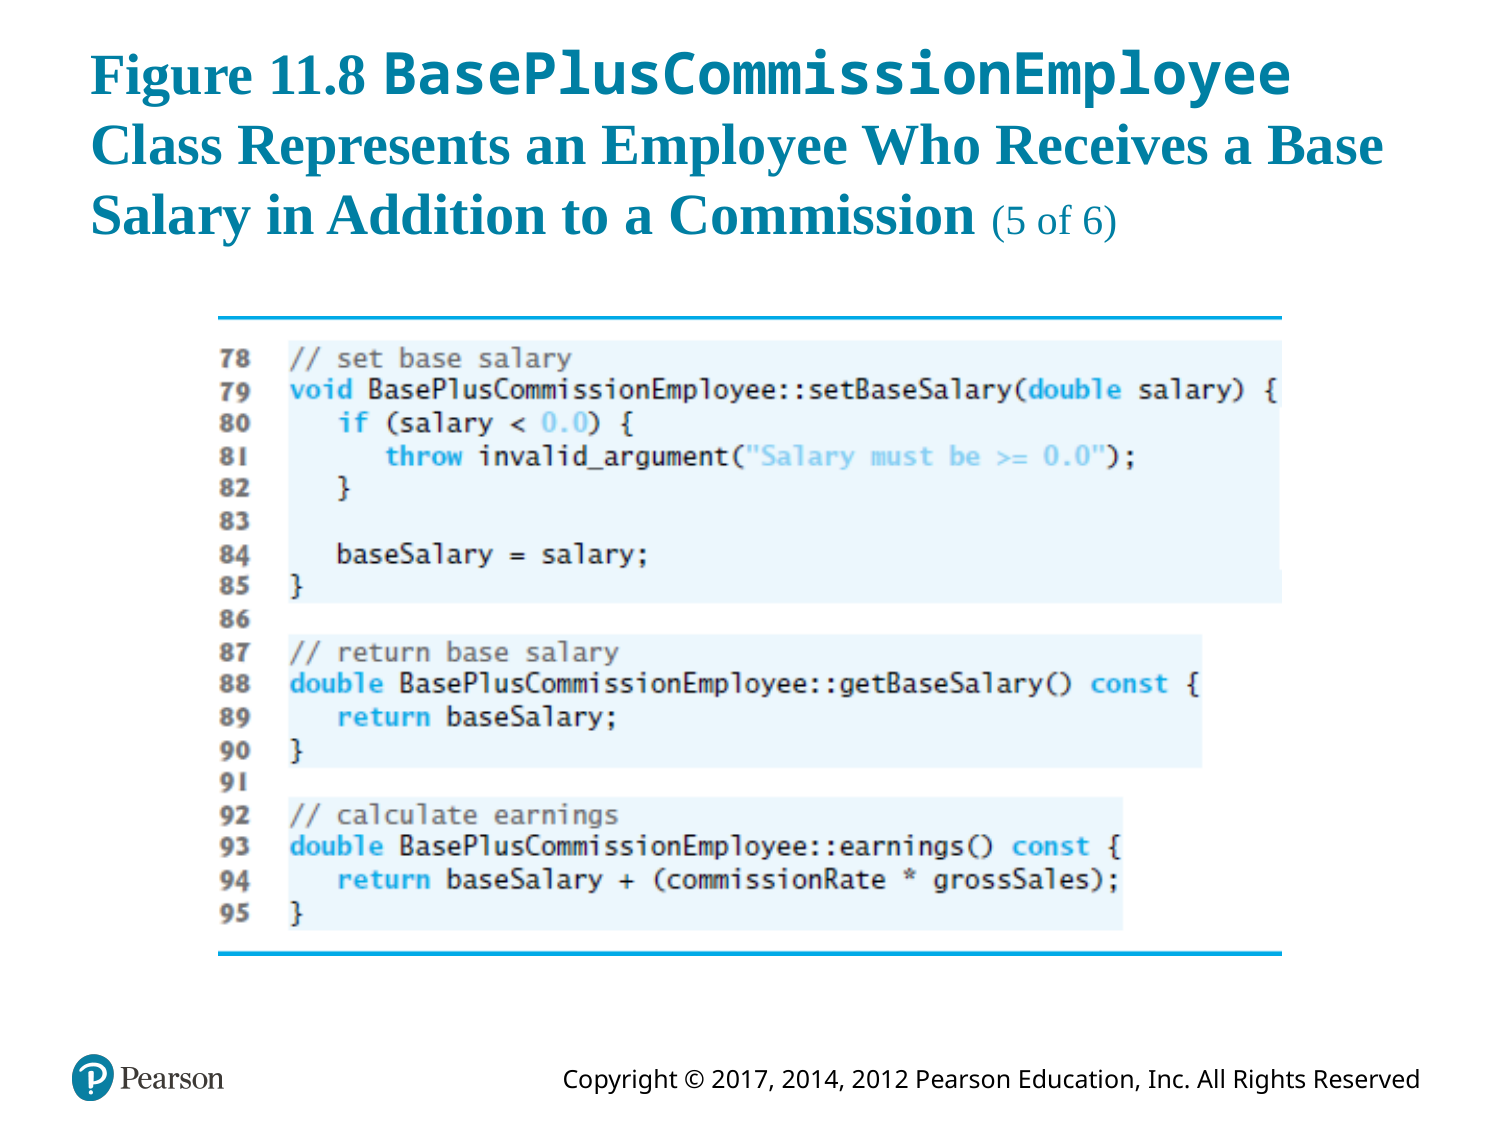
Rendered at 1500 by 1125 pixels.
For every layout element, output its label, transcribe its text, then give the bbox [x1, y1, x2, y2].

picture [80, 1063, 106, 1088]
picture [218, 320, 1282, 951]
title Figure 11.8 BasePlusCommissionEmployee Class Represents an Employee Who Receives a Base Salary in Addition to a Commission (5 of 6) [75, 37, 1425, 262]
picture [72, 1054, 88, 1070]
picture [72, 1087, 83, 1101]
picture [98, 1054, 224, 1101]
